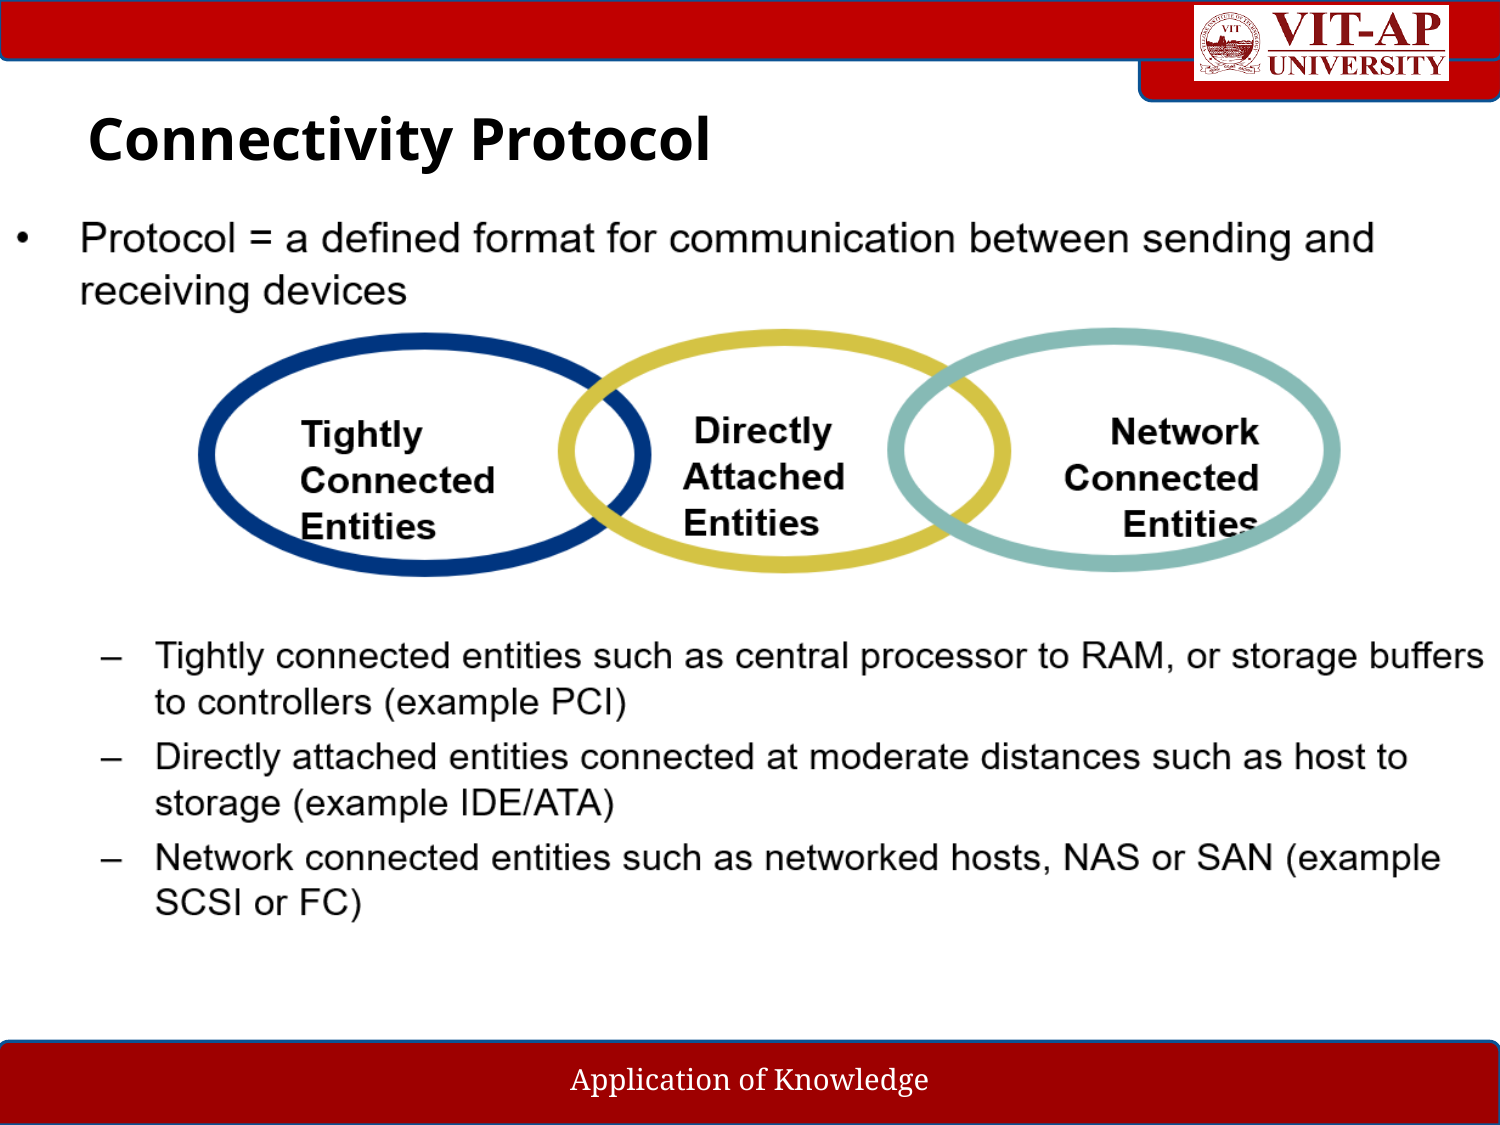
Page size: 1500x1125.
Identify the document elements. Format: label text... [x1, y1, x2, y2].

picture [0, 193, 1500, 931]
picture [1194, 5, 1449, 81]
title Connectivity Protocol [72, 87, 1428, 173]
